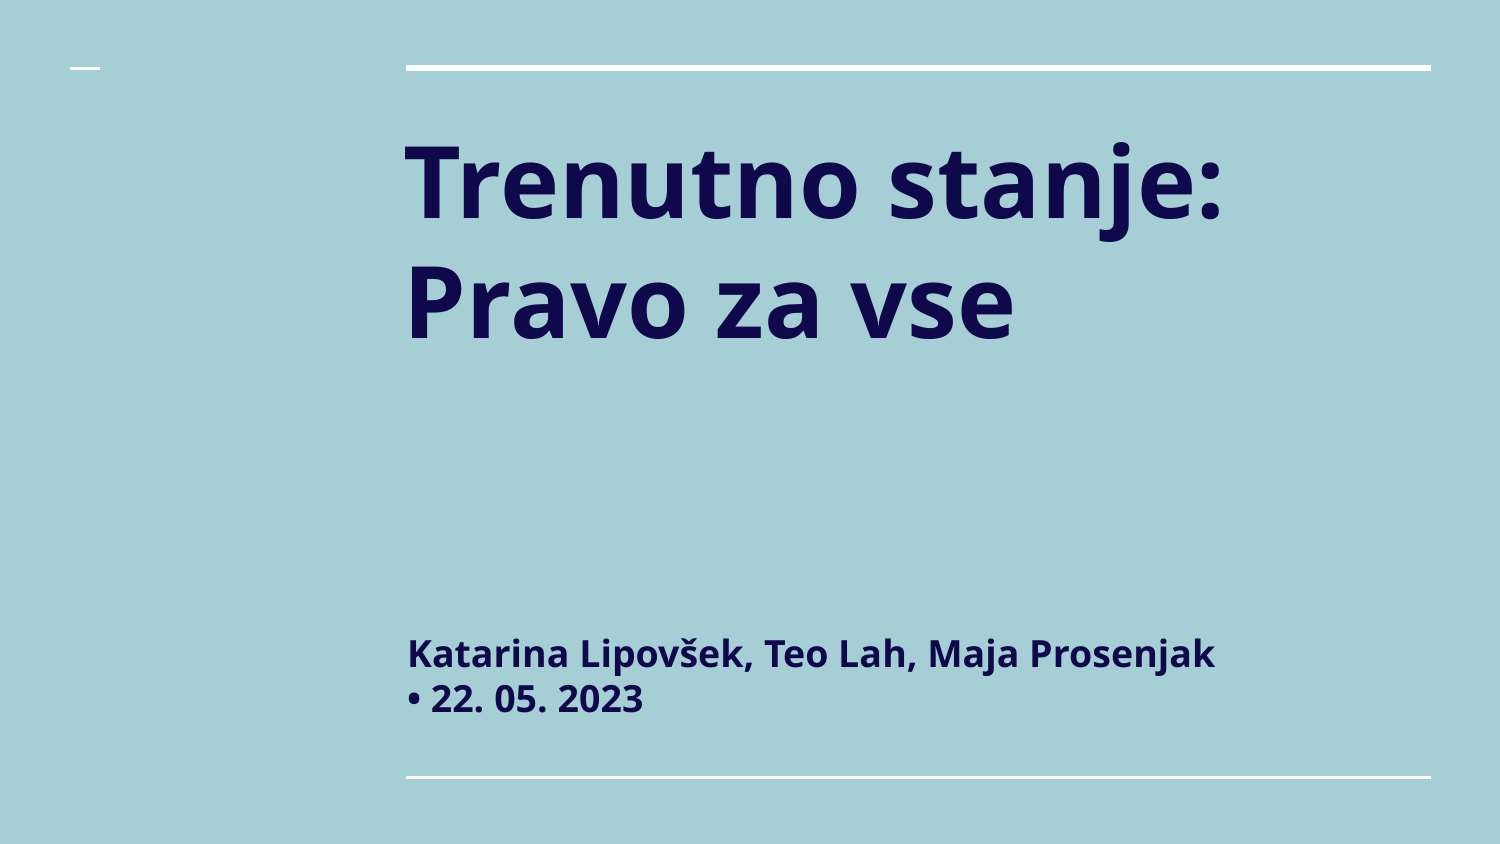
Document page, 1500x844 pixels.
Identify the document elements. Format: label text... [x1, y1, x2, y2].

title Trenutno stanje: Pravo za vse [389, 103, 1428, 357]
subtitle Katarina Lipovšek, Teo Lah, Maja Prosenjak • 22. 05. 2023 [392, 531, 1431, 735]
